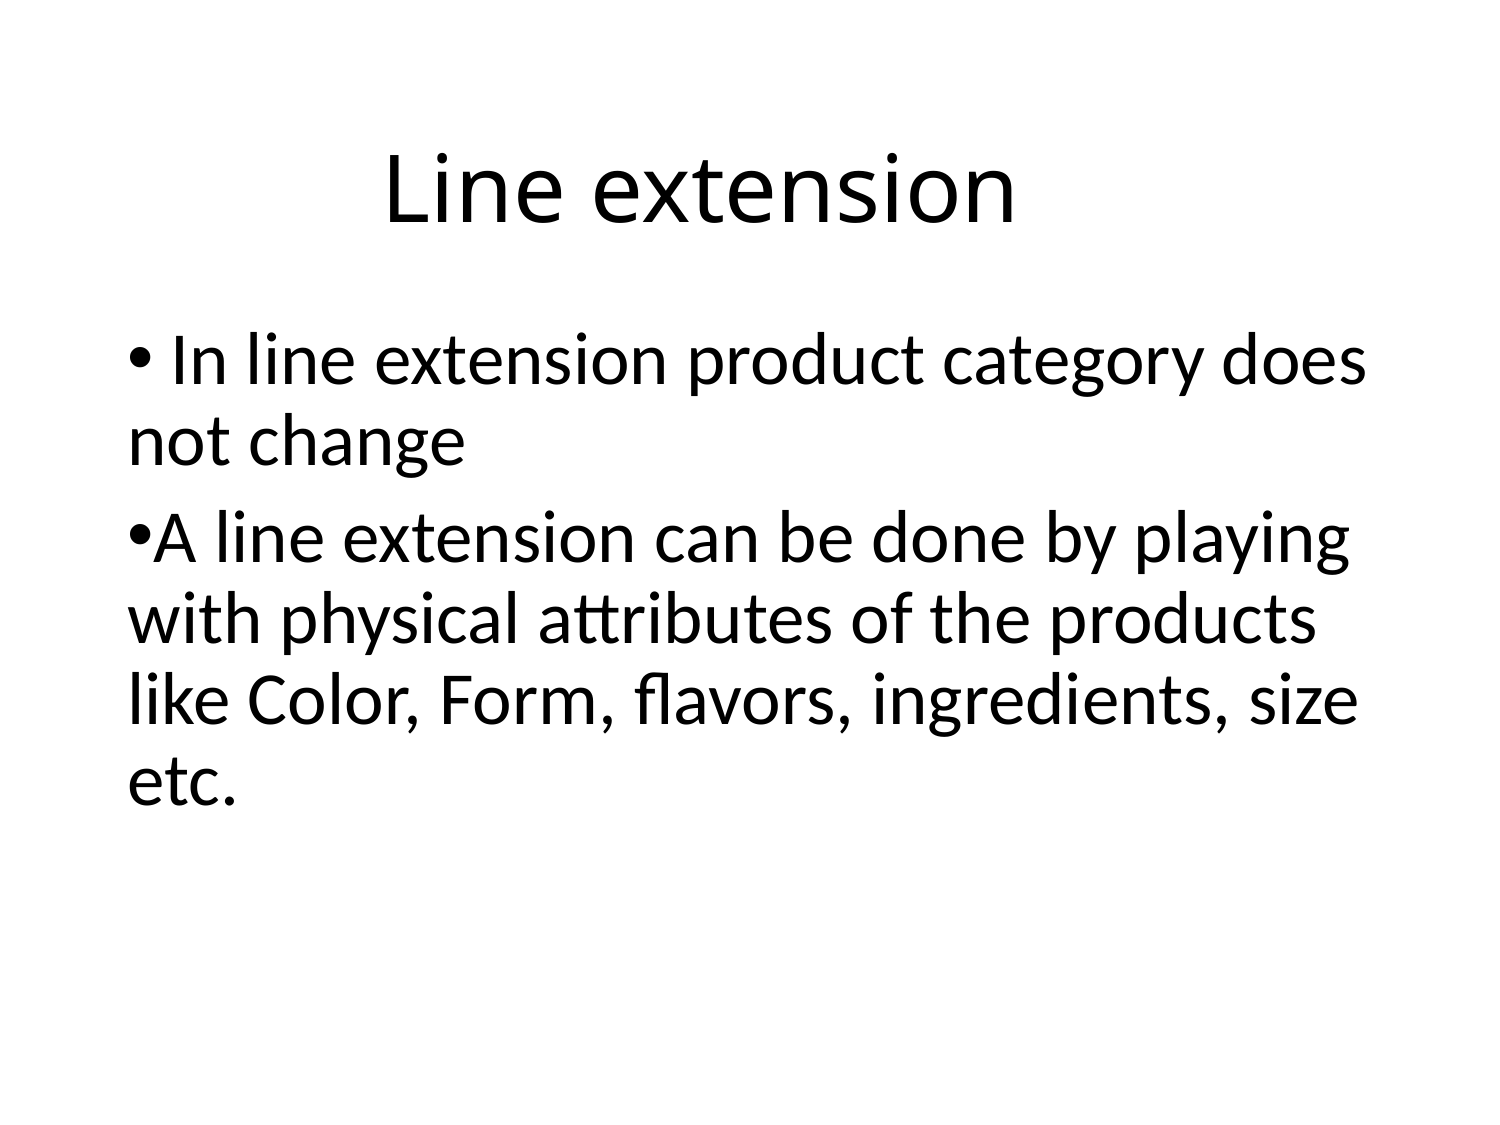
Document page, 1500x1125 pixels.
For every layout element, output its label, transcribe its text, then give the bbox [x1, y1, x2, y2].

subtitle In line extension product category does not change A line extension can be done by playing with physical attributes of the products like Color, Form, flavors, ingredients, size etc. [112, 312, 1388, 925]
title Line extension [112, 62, 1388, 251]
